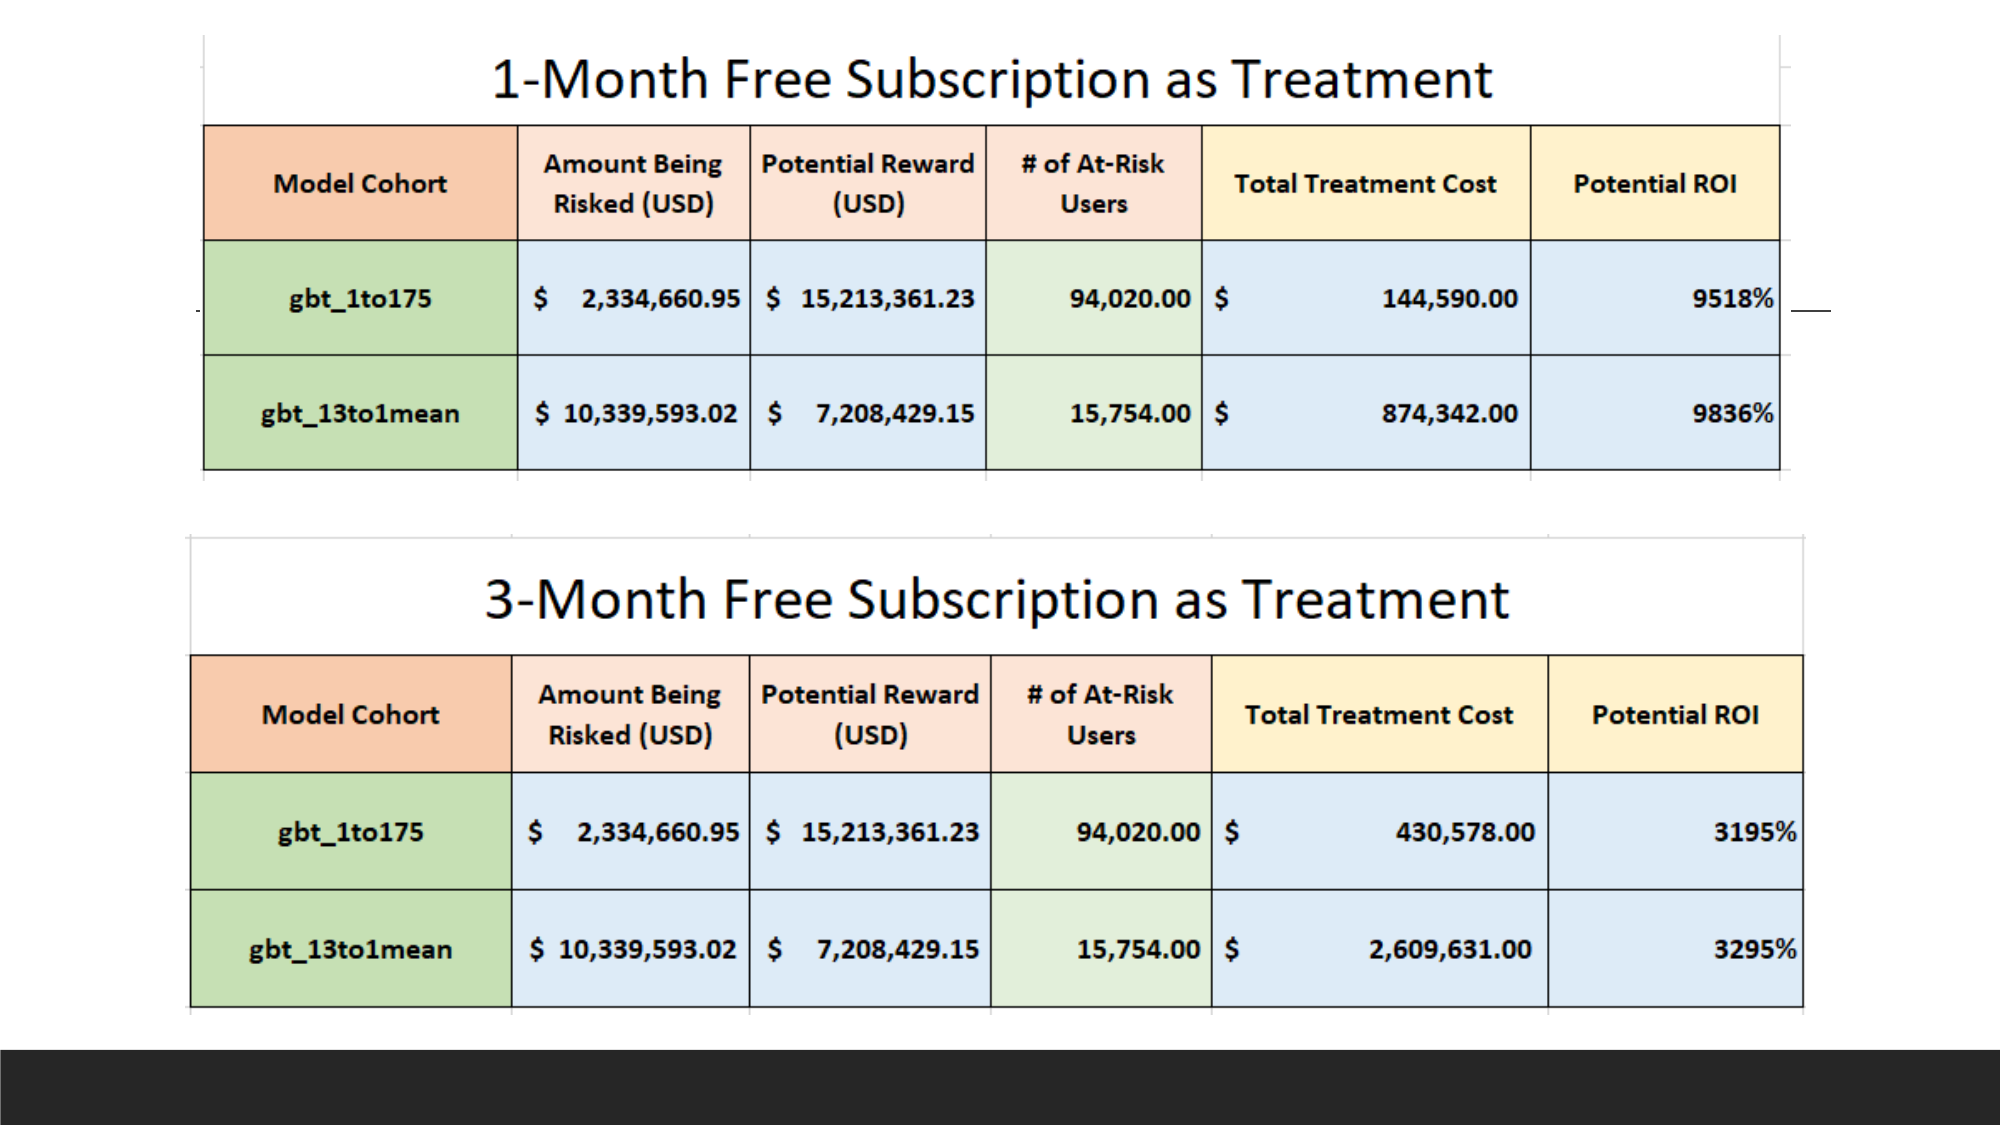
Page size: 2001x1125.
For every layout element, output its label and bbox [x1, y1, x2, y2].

picture [199, 34, 1792, 481]
picture [184, 533, 1806, 1016]
